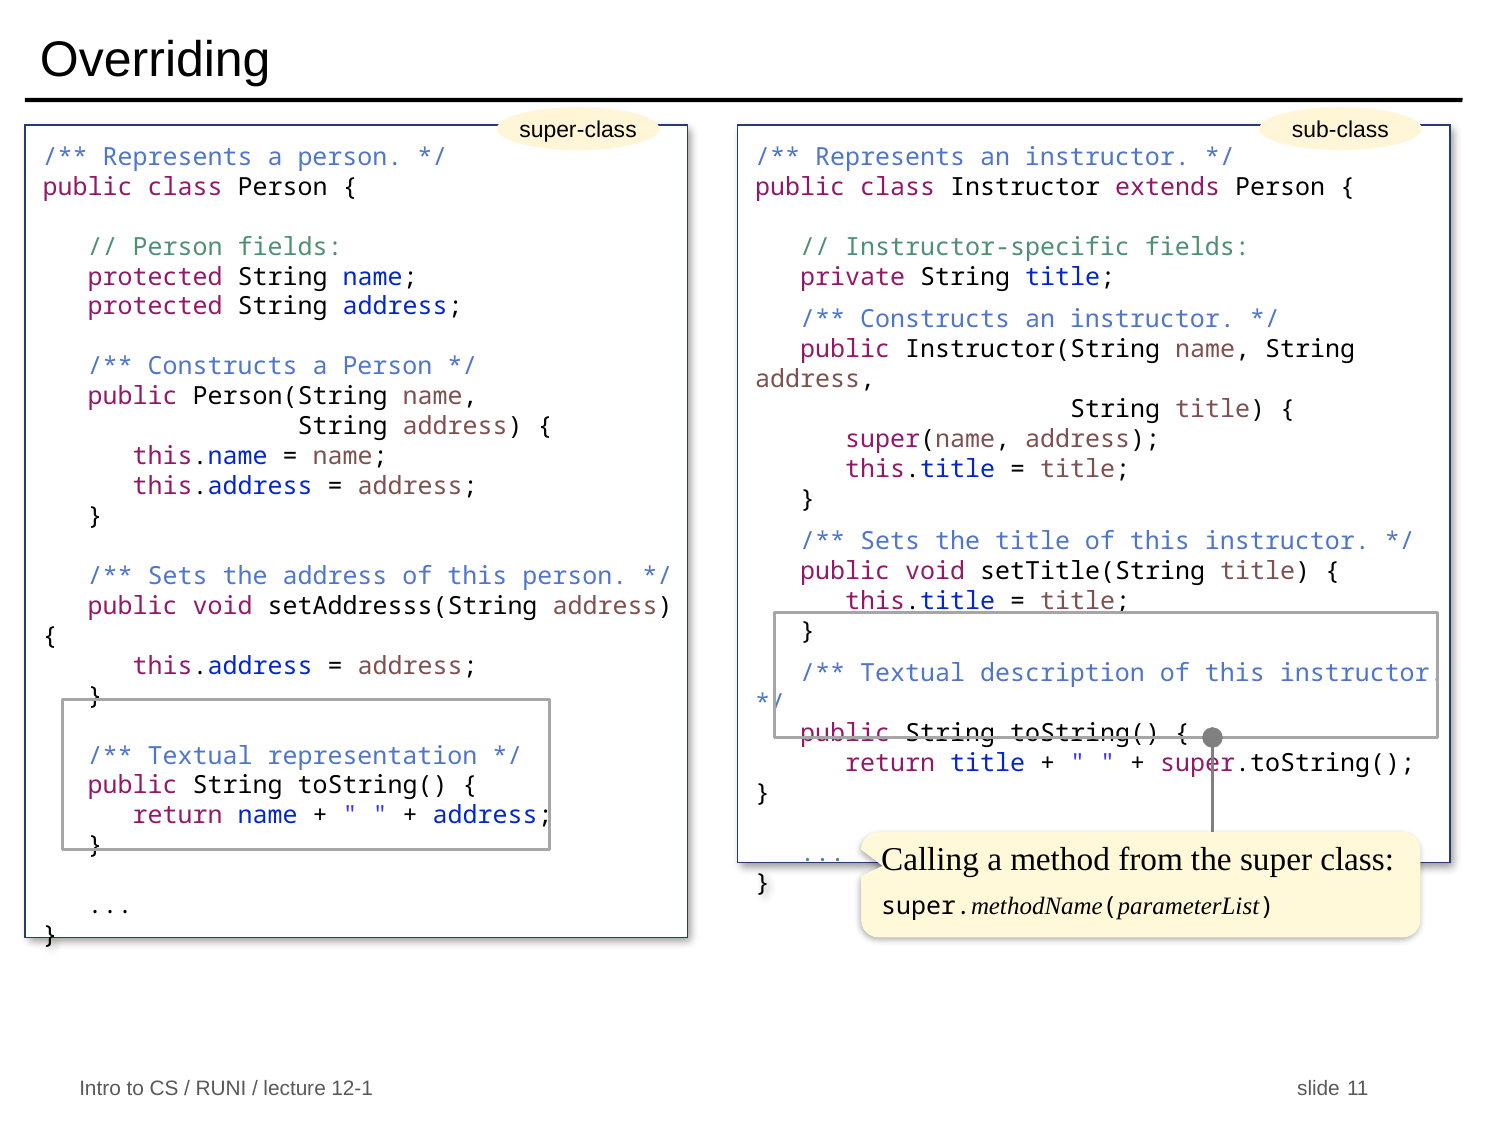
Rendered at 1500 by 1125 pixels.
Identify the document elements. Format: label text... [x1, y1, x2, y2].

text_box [860, 737, 1421, 938]
text_box super-class [496, 107, 660, 151]
text_box [774, 612, 1438, 738]
title Overriding [24, 12, 1463, 100]
text_box /** Represents a person. */ public class Person { // Person fields: protected String name; protected String address; /** Constructs a Person */ public Person(String name, String address) { this.name = name; this.address = address; } /** Sets the address of this person. */ public void setAddresss(String address) { this.address = address; } /** Textual representation */ public String toString() { return name + " " + address; } ... } [24, 124, 688, 938]
text_box /** Represents an instructor. */ public class Instructor extends Person { // Instructor-specific fields: private String title; /** Constructs an instructor. */ public Instructor(String name, String address, String title) { super(name, address); this.title = title; } /** Sets the title of this instructor. */ public void setTitle(String title) { this.title = title; } /** Textual description of this instructor. */ public String toString() { return title + " " + super.toString(); } ... } [737, 124, 1450, 863]
text_box [62, 699, 550, 850]
text_box sub-class [1259, 107, 1422, 151]
